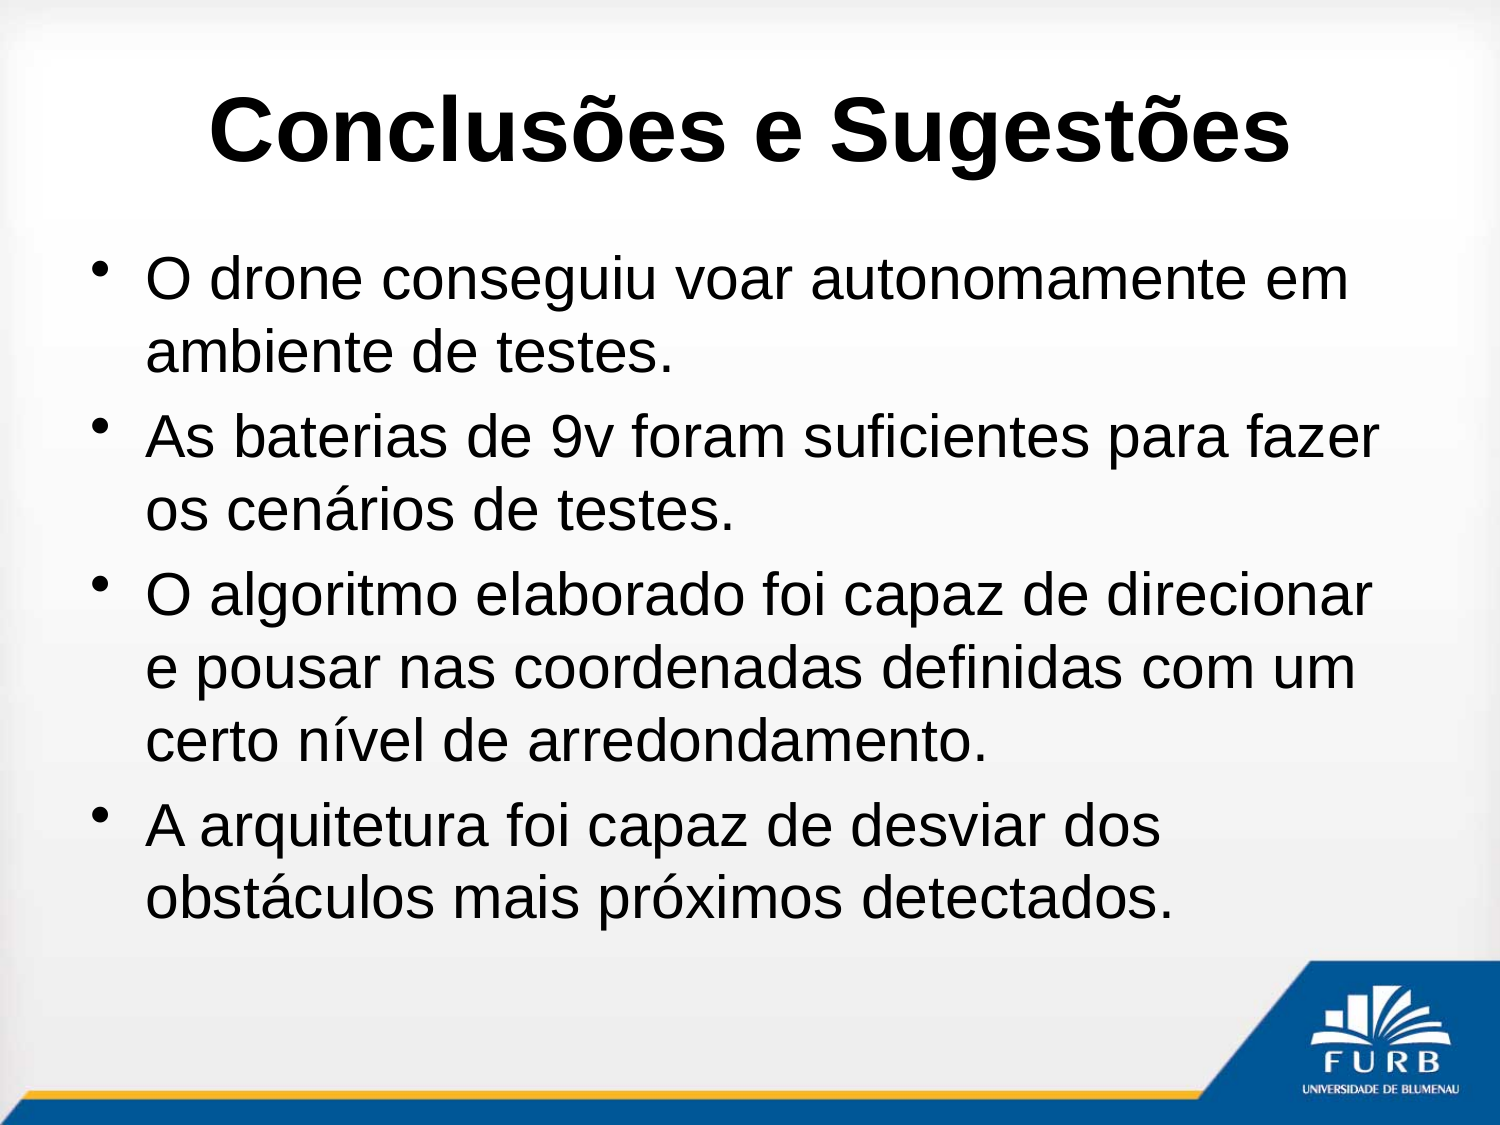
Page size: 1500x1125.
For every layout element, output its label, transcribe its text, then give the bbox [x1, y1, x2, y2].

picture [0, 0, 1500, 1125]
title Conclusões e Sugestões [76, 30, 1427, 219]
list O drone conseguiu voar autonomamente em ambiente de testes. As baterias de 9v foram suficientes para fazer os cenários de testes. O algoritmo elaborado foi capaz de direcionar e pousar nas coordenadas definidas com um certo nível de arredondamento. A arquitetura foi capaz de desviar dos obstáculos mais próximos detectados. [74, 231, 1426, 1000]
